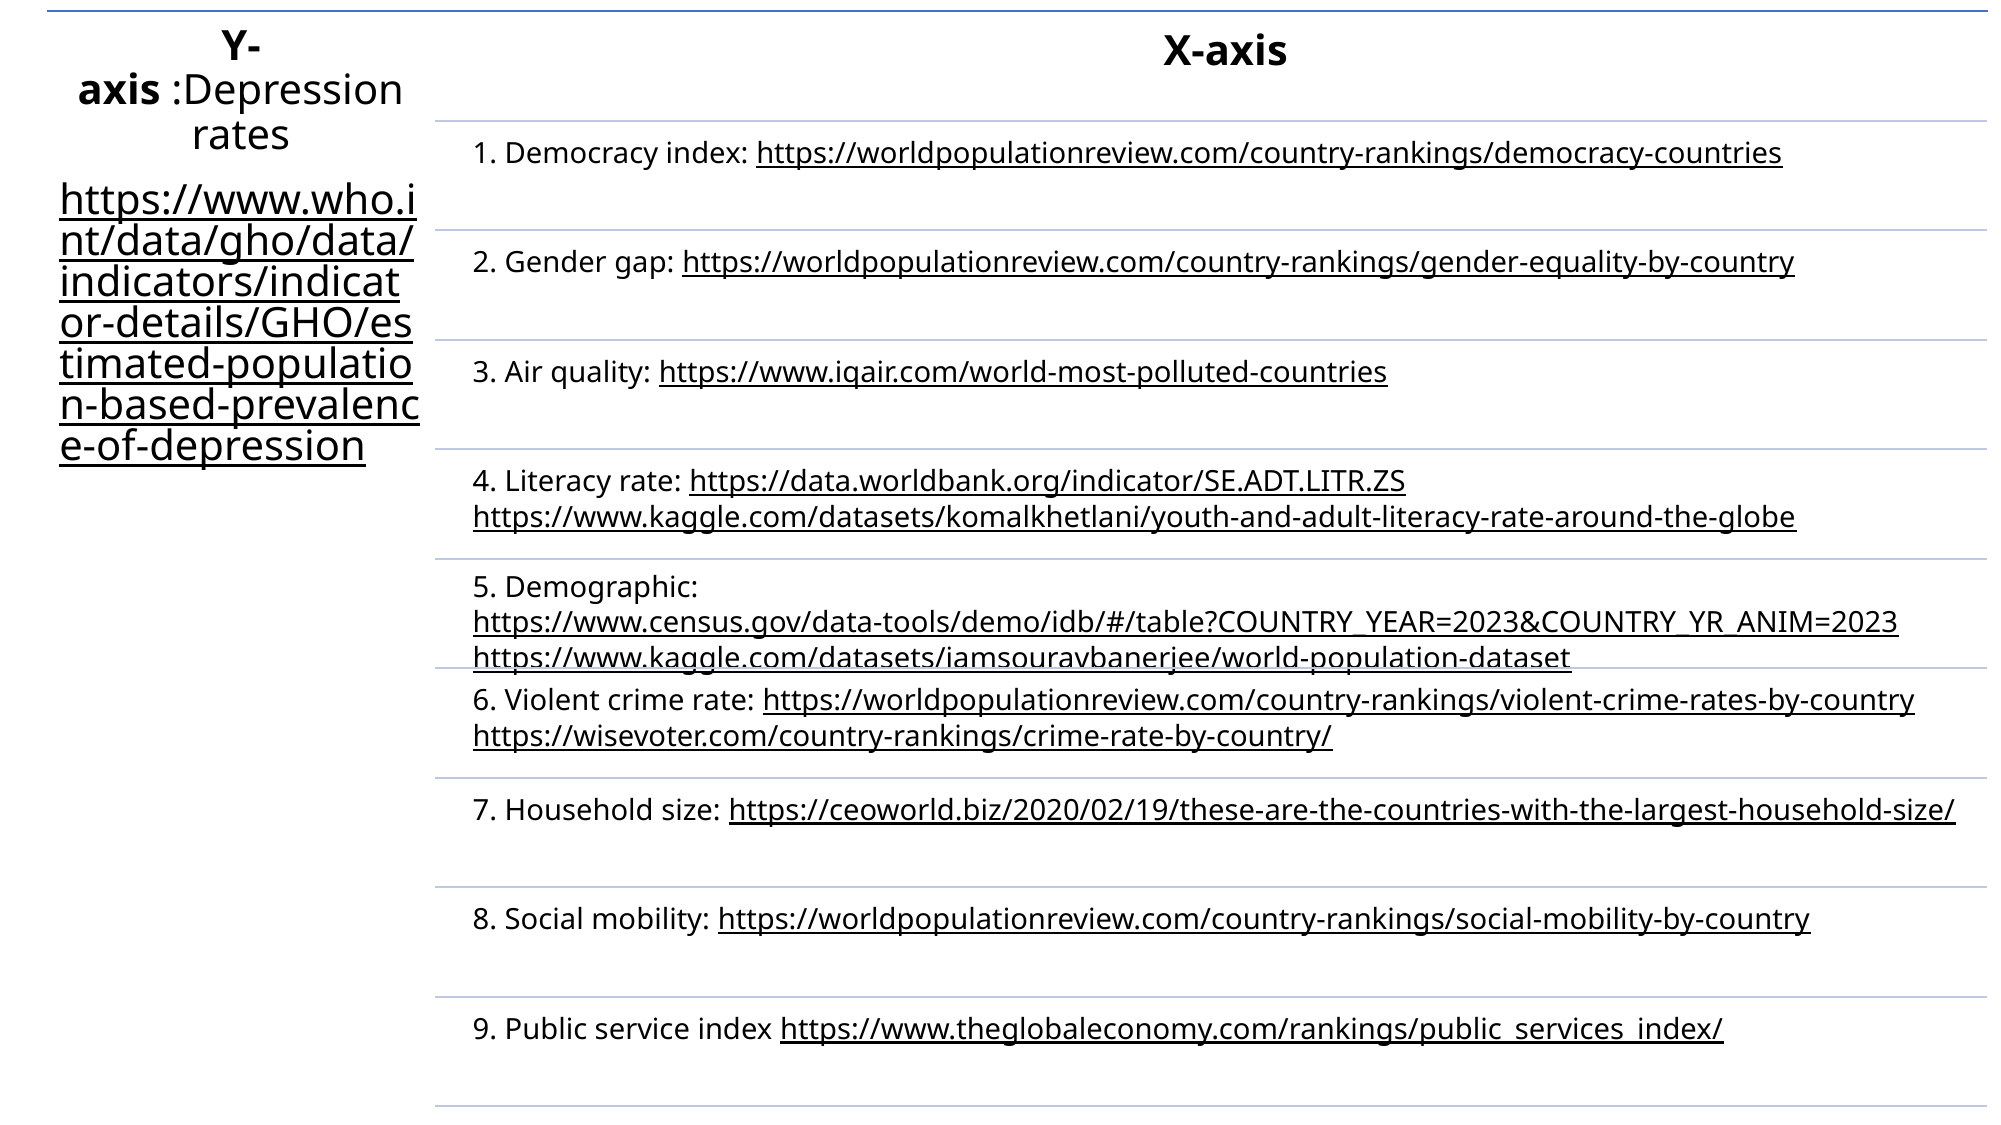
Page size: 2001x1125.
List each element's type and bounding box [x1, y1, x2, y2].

text_box [46, 11, 1988, 1113]
